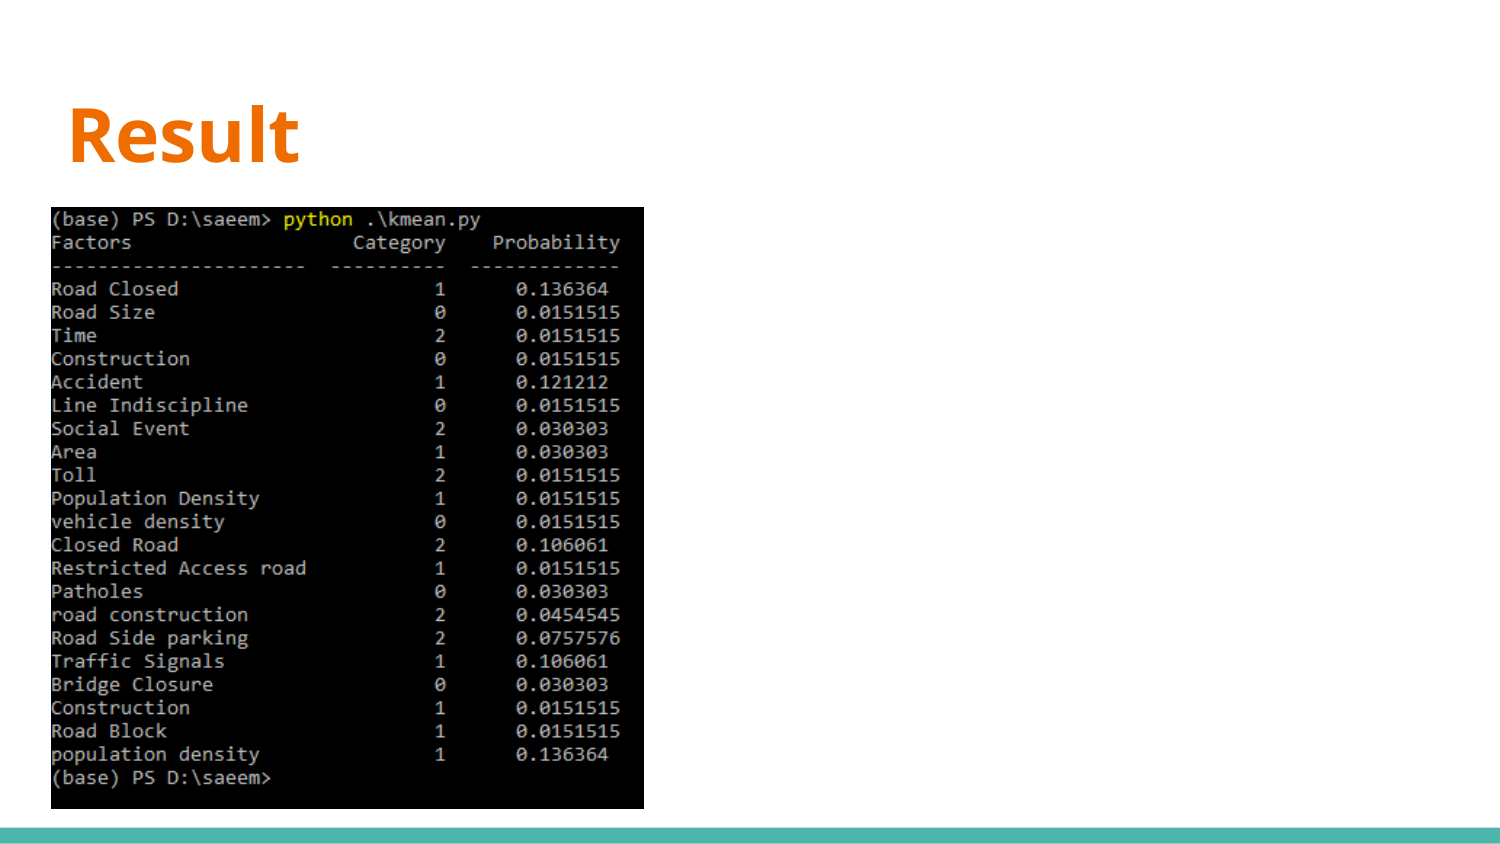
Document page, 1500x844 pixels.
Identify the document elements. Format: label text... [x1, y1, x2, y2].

title Result [51, 72, 1449, 189]
picture [50, 207, 645, 809]
